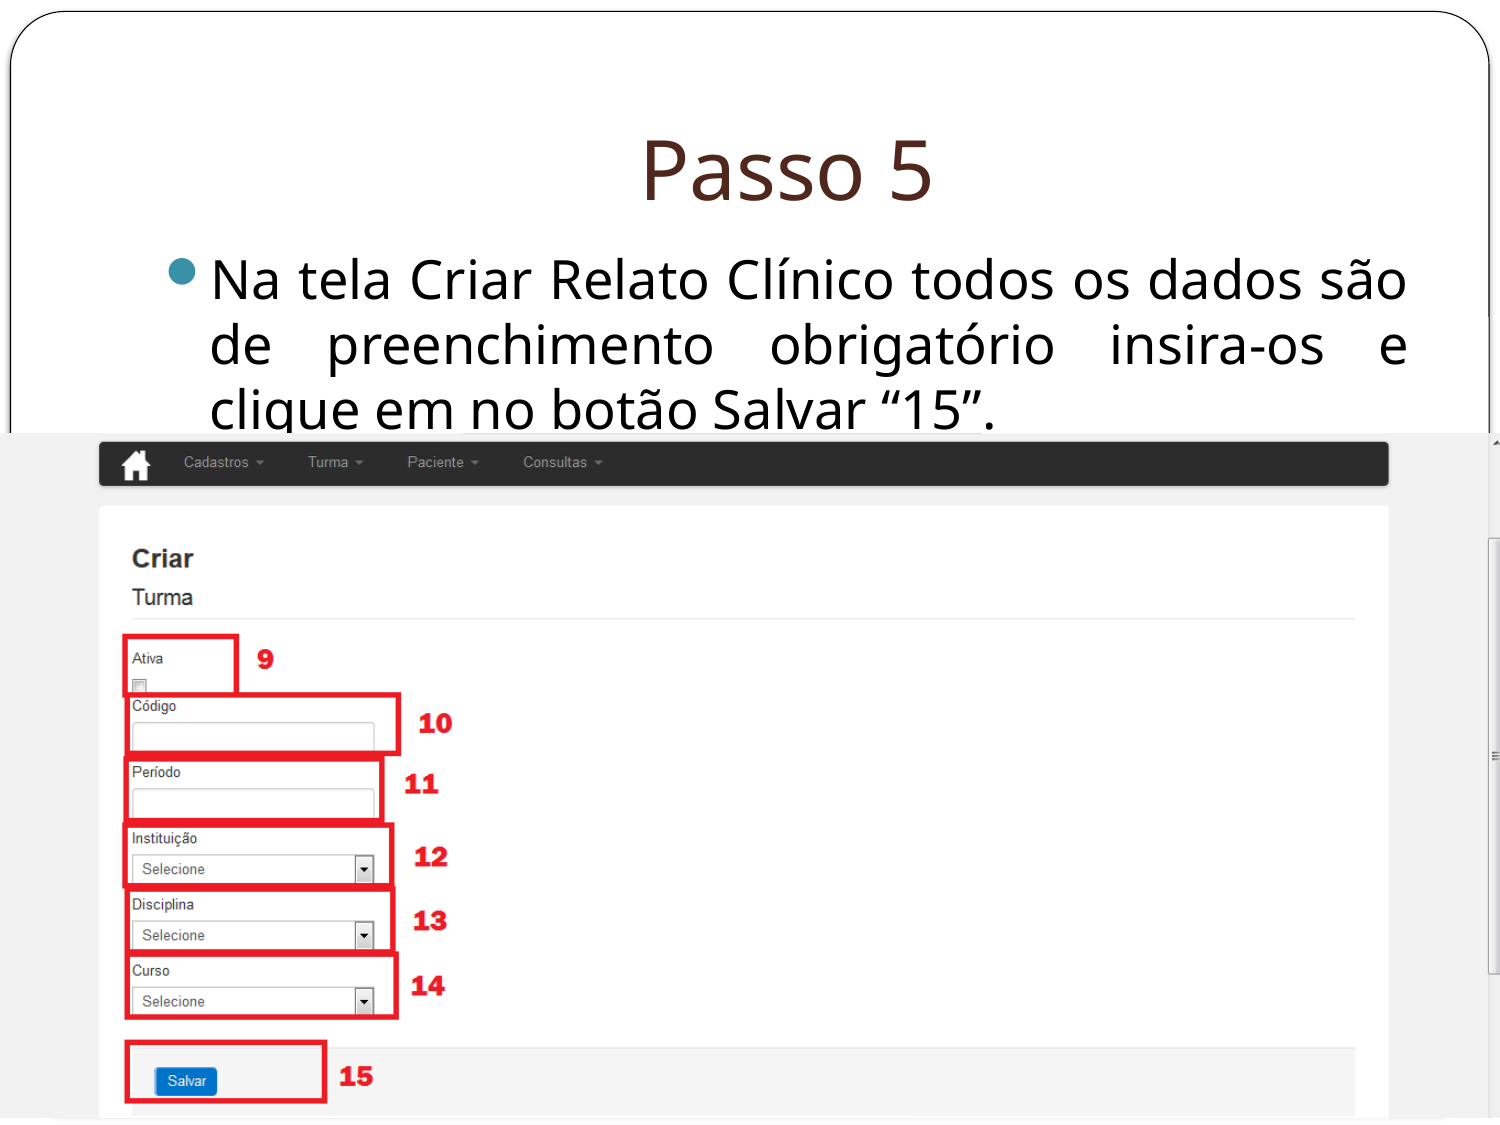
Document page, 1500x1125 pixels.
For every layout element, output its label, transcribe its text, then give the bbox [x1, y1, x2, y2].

picture [0, 432, 1500, 1118]
title Passo 5 [150, 45, 1425, 233]
list Na tela Criar Relato Clínico todos os dados são de preenchimento obrigatório insira-os e clique em no botão Salvar “15”. [150, 237, 1425, 431]
